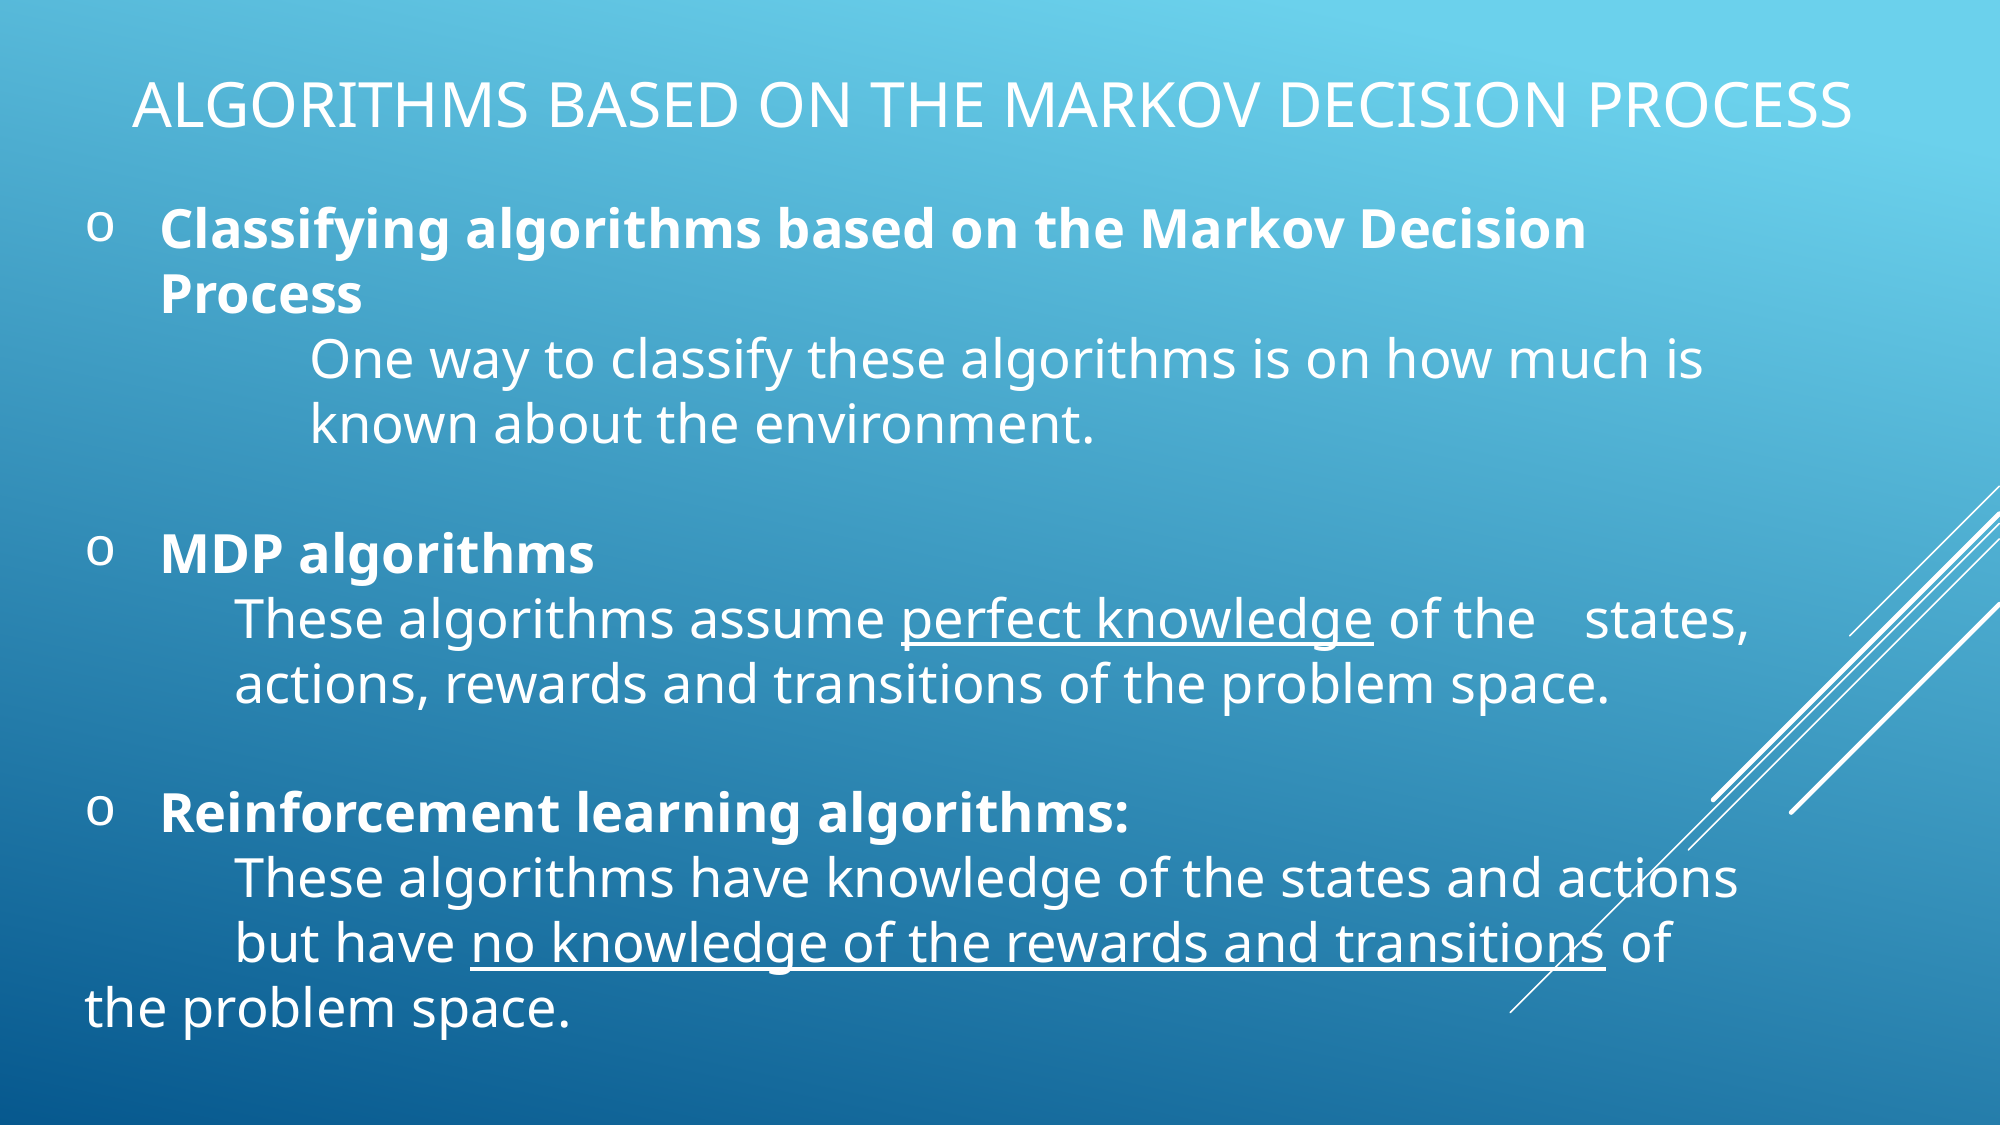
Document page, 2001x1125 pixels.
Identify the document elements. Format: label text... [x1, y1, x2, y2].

title Algorithms Based on the Markov Decision Process [46, 53, 1943, 148]
text_box Classifying algorithms based on the Markov Decision Process One way to classify these algorithms is on how much is known about the environment. MDP algorithms These algorithms assume perfect knowledge of the states, actions, rewards and transitions of the problem space. Reinforcement learning algorithms: These algorithms have knowledge of the states and actions but have no knowledge of the rewards and transitions of the problem space. [69, 186, 1823, 1046]
